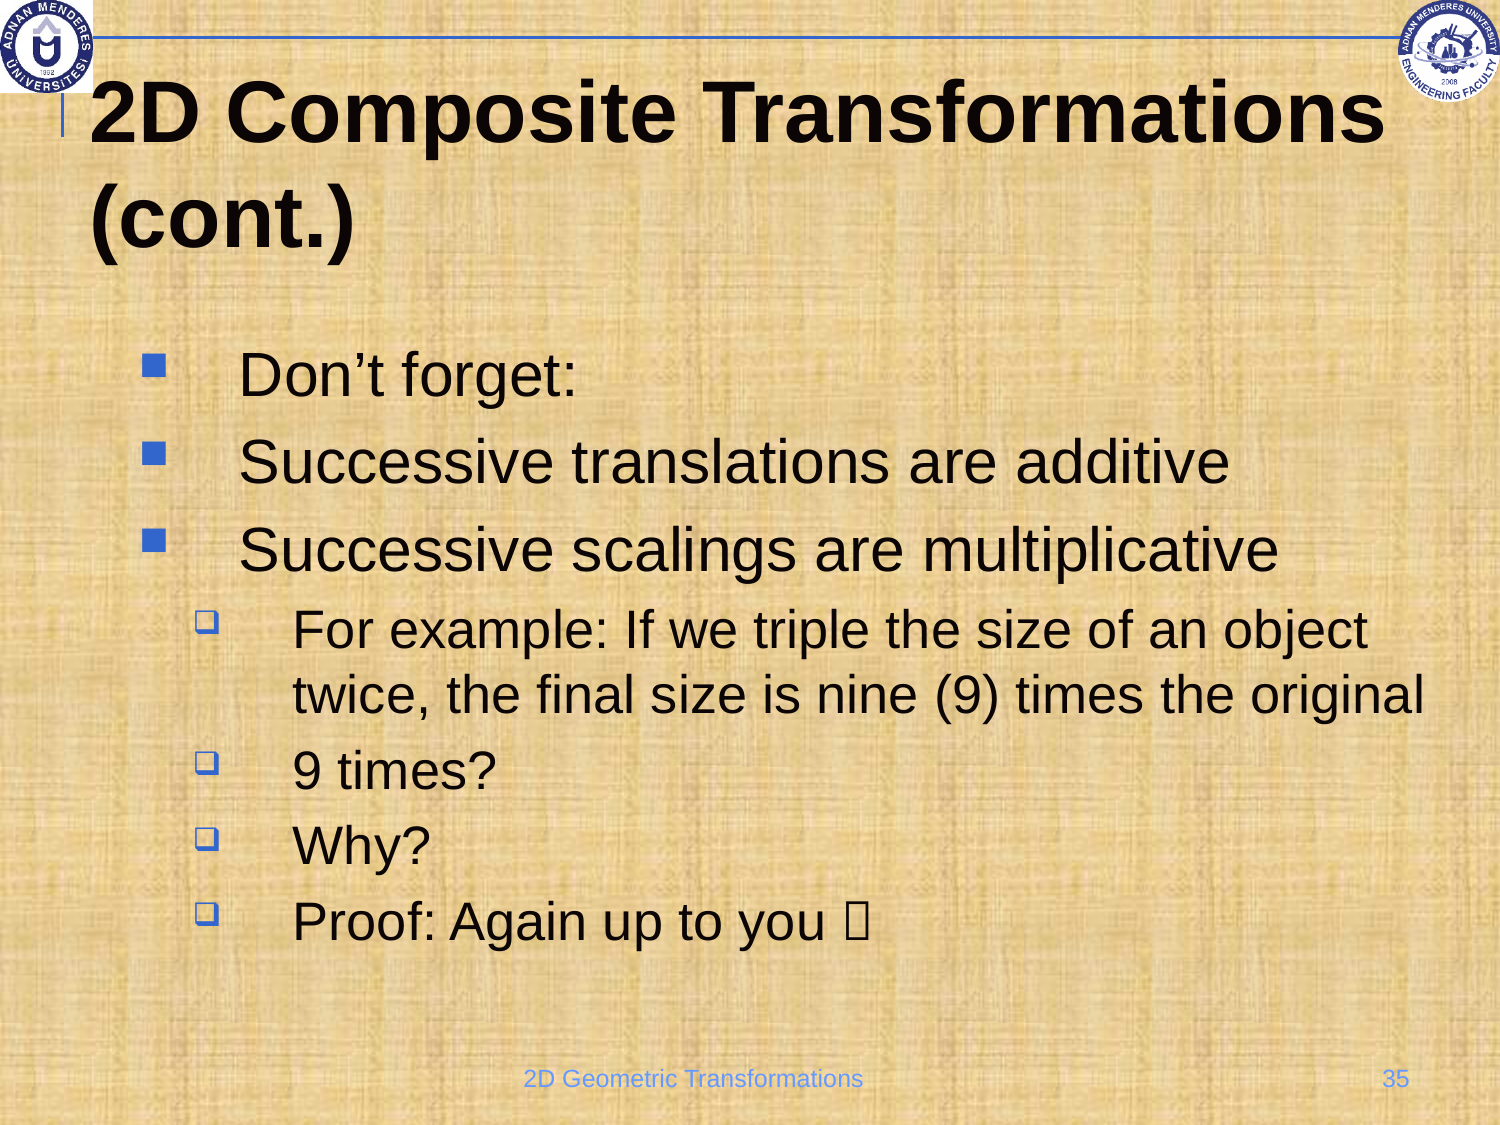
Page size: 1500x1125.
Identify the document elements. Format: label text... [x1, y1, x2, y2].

list Don’t forget: Successive translations are additive Successive scalings are multiplicative For example: If we triple the size of an object twice, the final size is nine (9) times the original 9 times? Why? Proof: Again up to you  [123, 326, 1471, 1012]
picture [0, 0, 1500, 1125]
text_box 2D Composite Transformations (cont.) [74, 47, 1425, 275]
footer 2D Geometric Transformations [508, 1025, 975, 1100]
slide_number 35 [1074, 1025, 1425, 1100]
